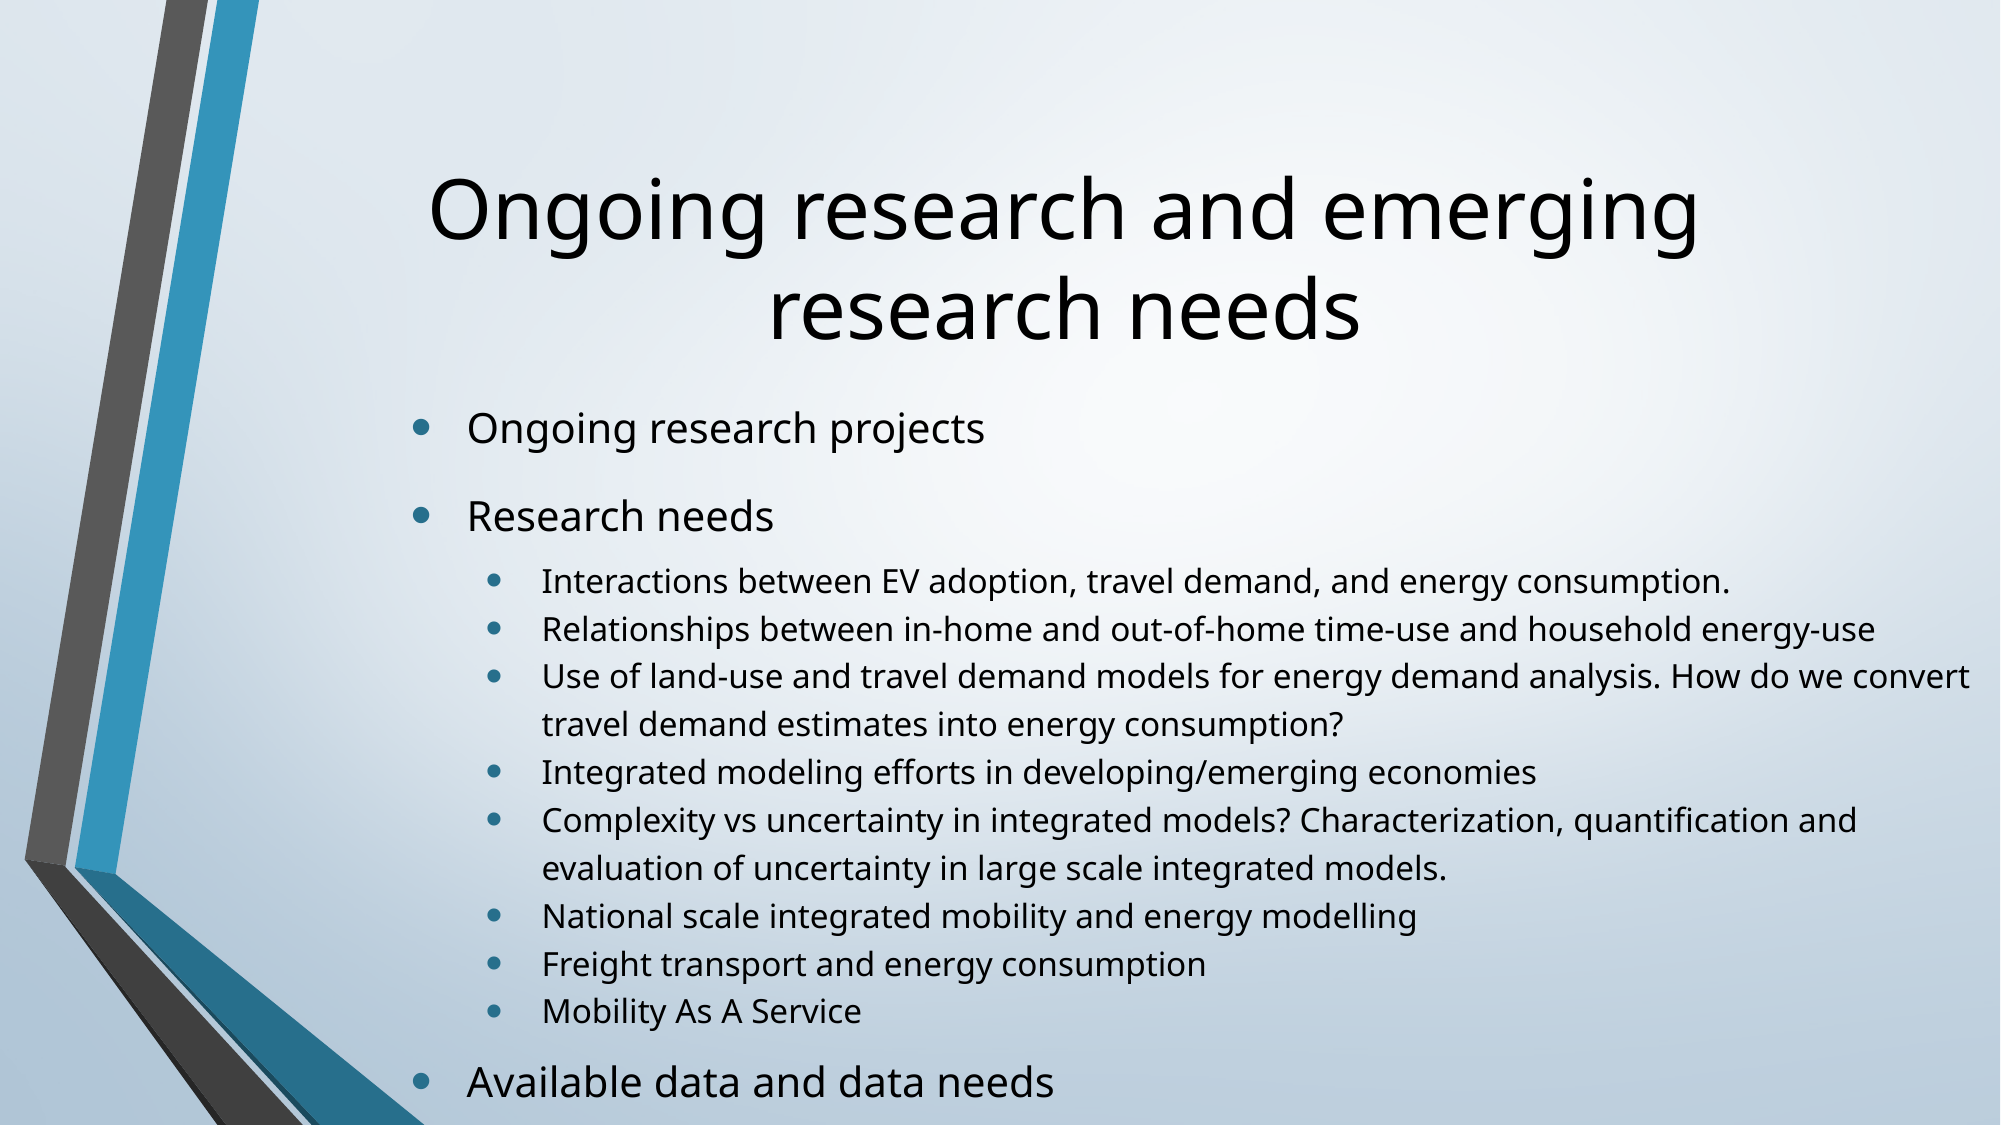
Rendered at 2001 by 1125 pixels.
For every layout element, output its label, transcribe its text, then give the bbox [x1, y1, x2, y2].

list Ongoing research projects Research needs Interactions between EV adoption, travel demand, and energy consumption. Relationships between in-home and out-of-home time-use and household energy-use Use of land-use and travel demand models for energy demand analysis. How do we convert travel demand estimates into energy consumption? Integrated modeling efforts in developing/emerging economies Complexity vs uncertainty in integrated models? Characterization, quantification and evaluation of uncertainty in large scale integrated models. National scale integrated mobility and energy modelling Freight transport and energy consumption Mobility As A Service Available data and data needs [395, 226, 2000, 1125]
title Ongoing research and emerging research needs [243, 112, 1887, 400]
